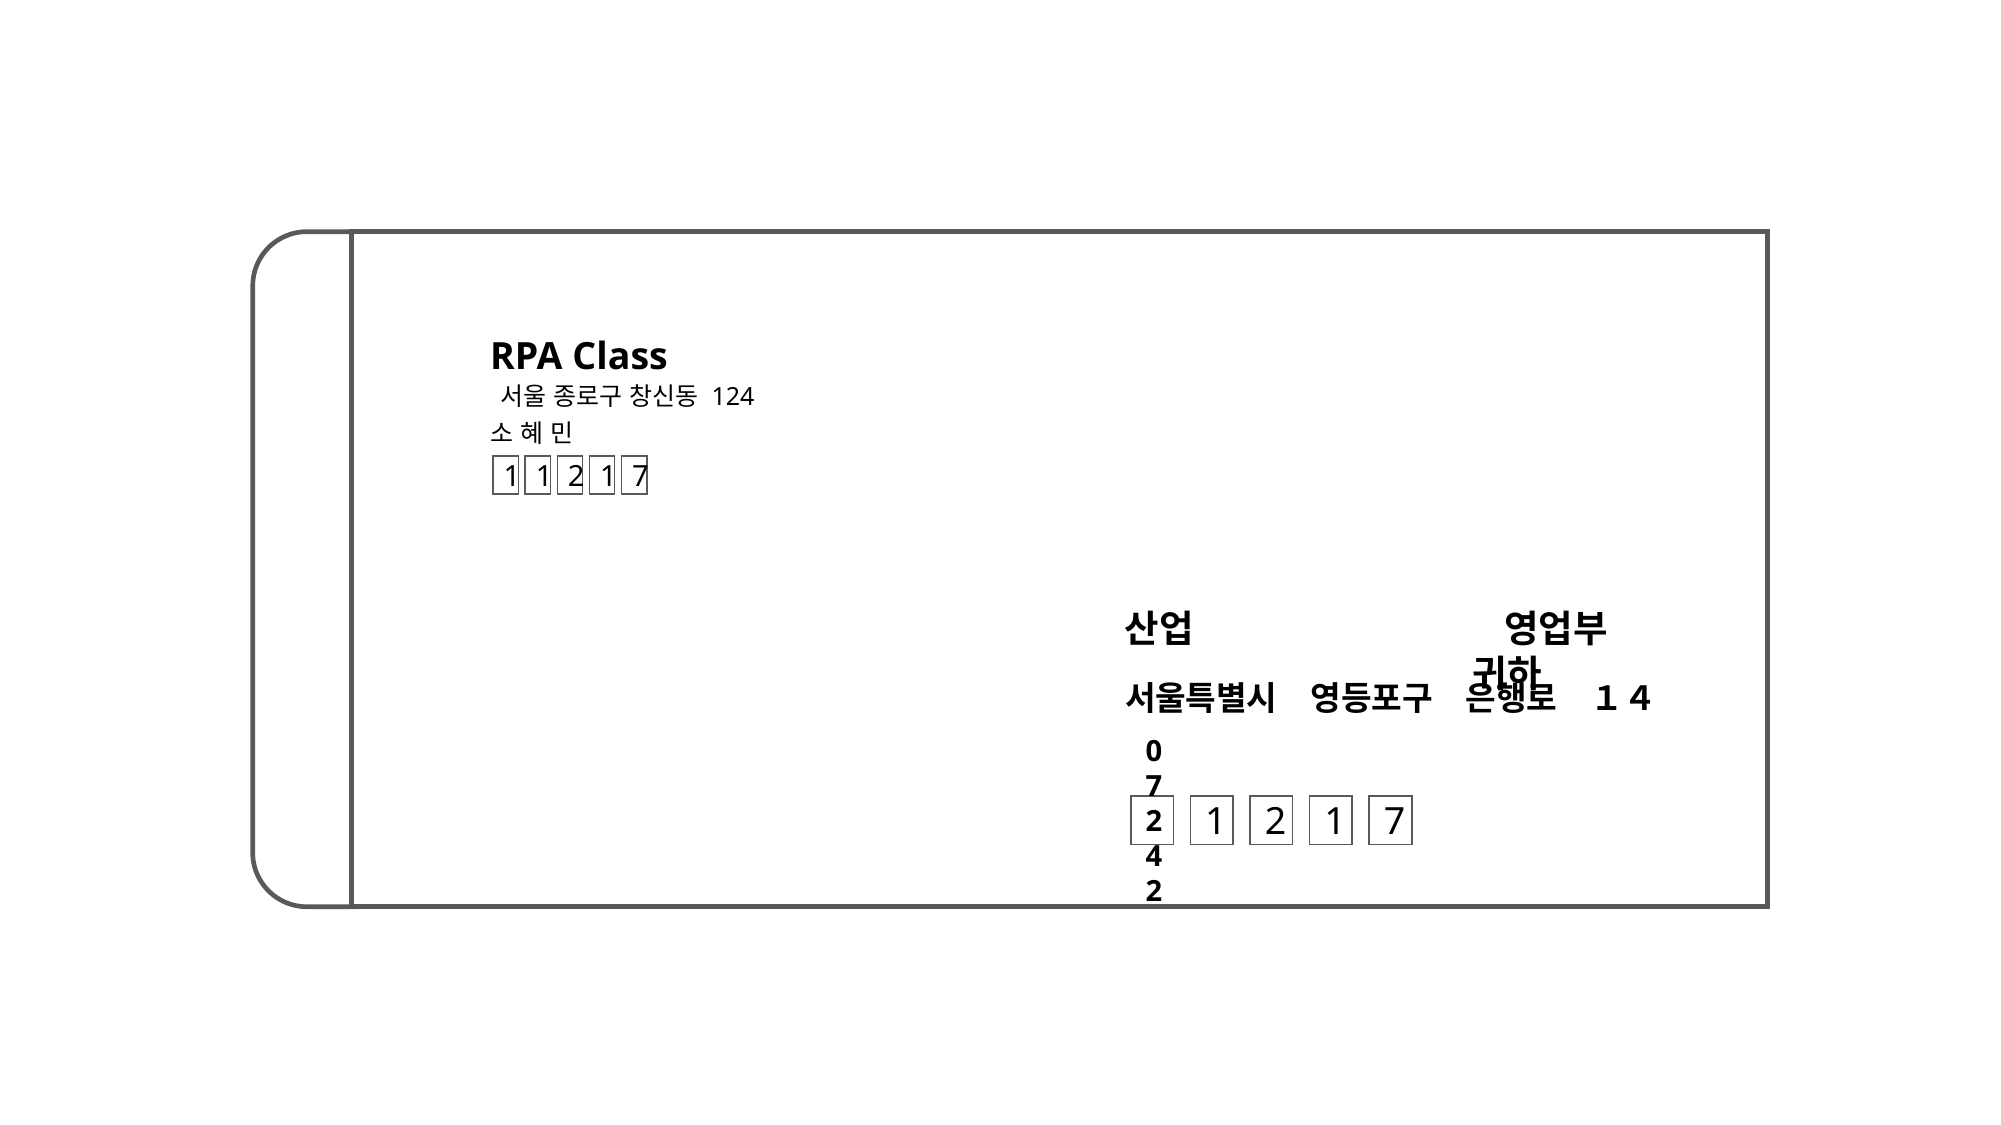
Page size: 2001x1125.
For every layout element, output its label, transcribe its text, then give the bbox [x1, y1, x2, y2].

text_box 1 [1189, 795, 1234, 845]
text_box 1 [524, 455, 552, 495]
text_box 07242 [1130, 795, 1174, 845]
text_box 서울특별시 영등포구 은행로 １４ [1110, 669, 1768, 804]
text_box 1 [588, 455, 616, 495]
text_box 산업 영업부 귀하 [1110, 597, 1748, 669]
text_box 2 [556, 455, 584, 495]
text_box [251, 230, 362, 908]
text_box 7 [1368, 795, 1413, 845]
text_box [351, 231, 1769, 908]
text_box 1 [1309, 795, 1353, 845]
text_box 서울 종로구 창신동 124 [485, 373, 770, 418]
text_box 1 [492, 455, 519, 495]
text_box 7 [620, 455, 648, 495]
text_box RPA Class [475, 324, 683, 384]
text_box 2 [1249, 795, 1294, 845]
text_box 소 혜 민 [476, 410, 647, 456]
